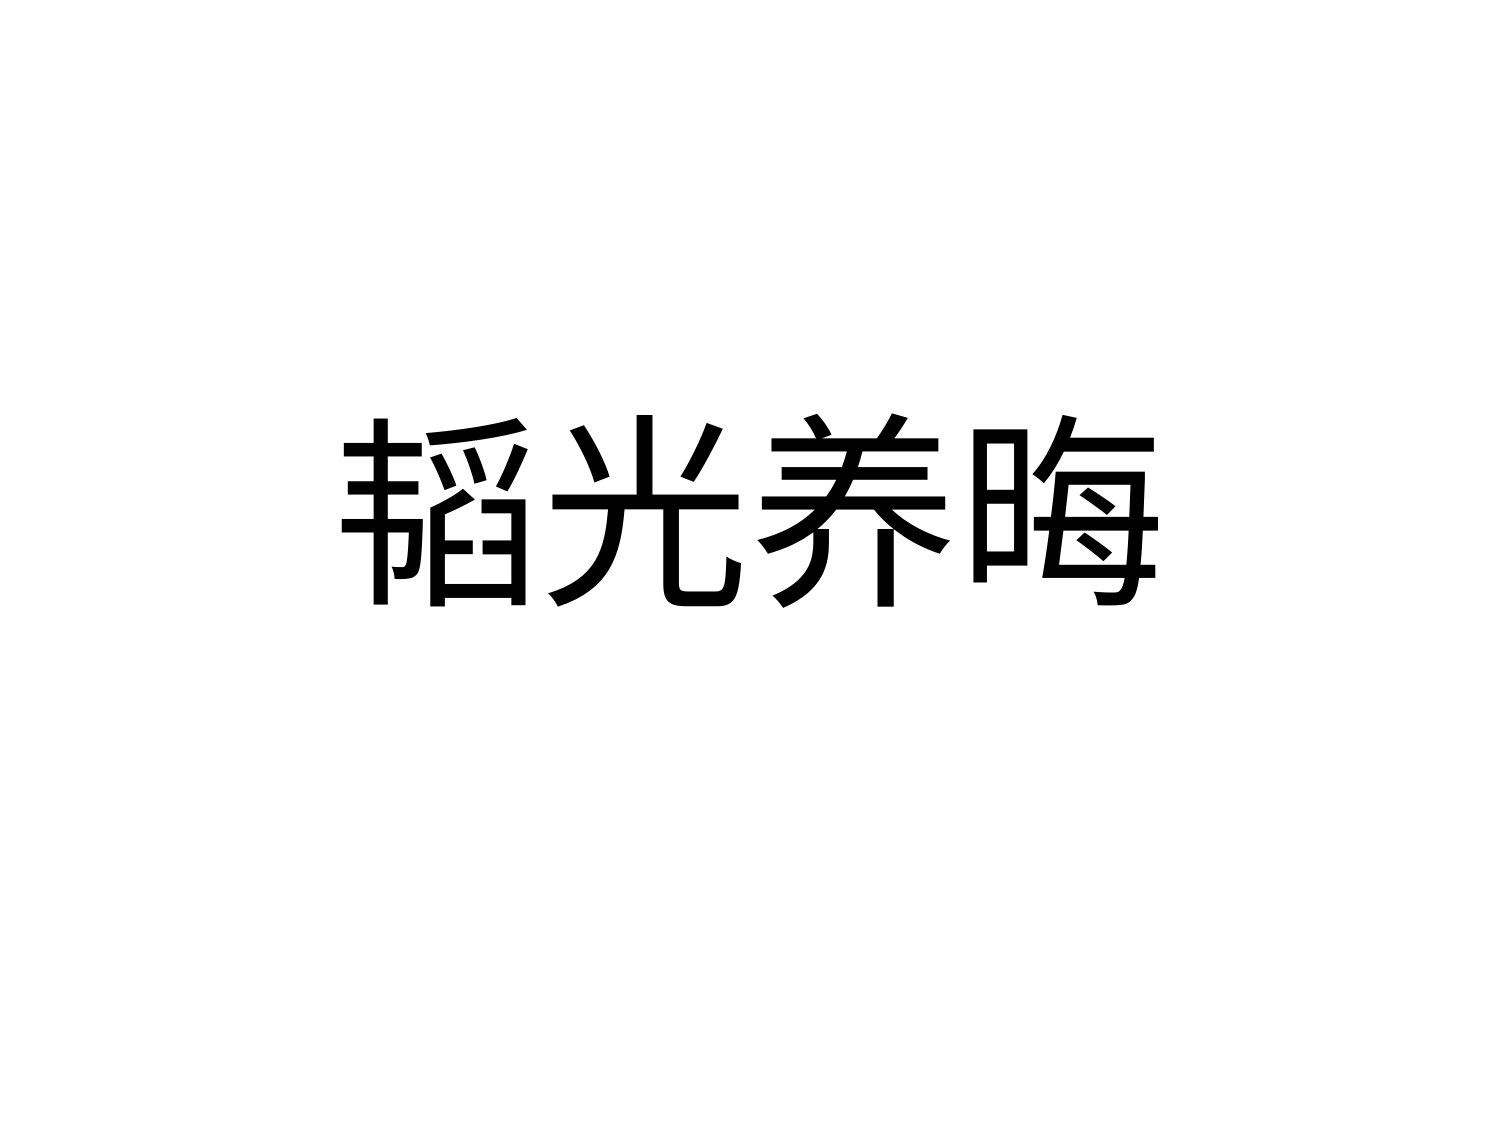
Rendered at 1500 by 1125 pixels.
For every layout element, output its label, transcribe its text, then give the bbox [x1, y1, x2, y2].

text_box 韬光养晦 [318, 375, 1182, 640]
